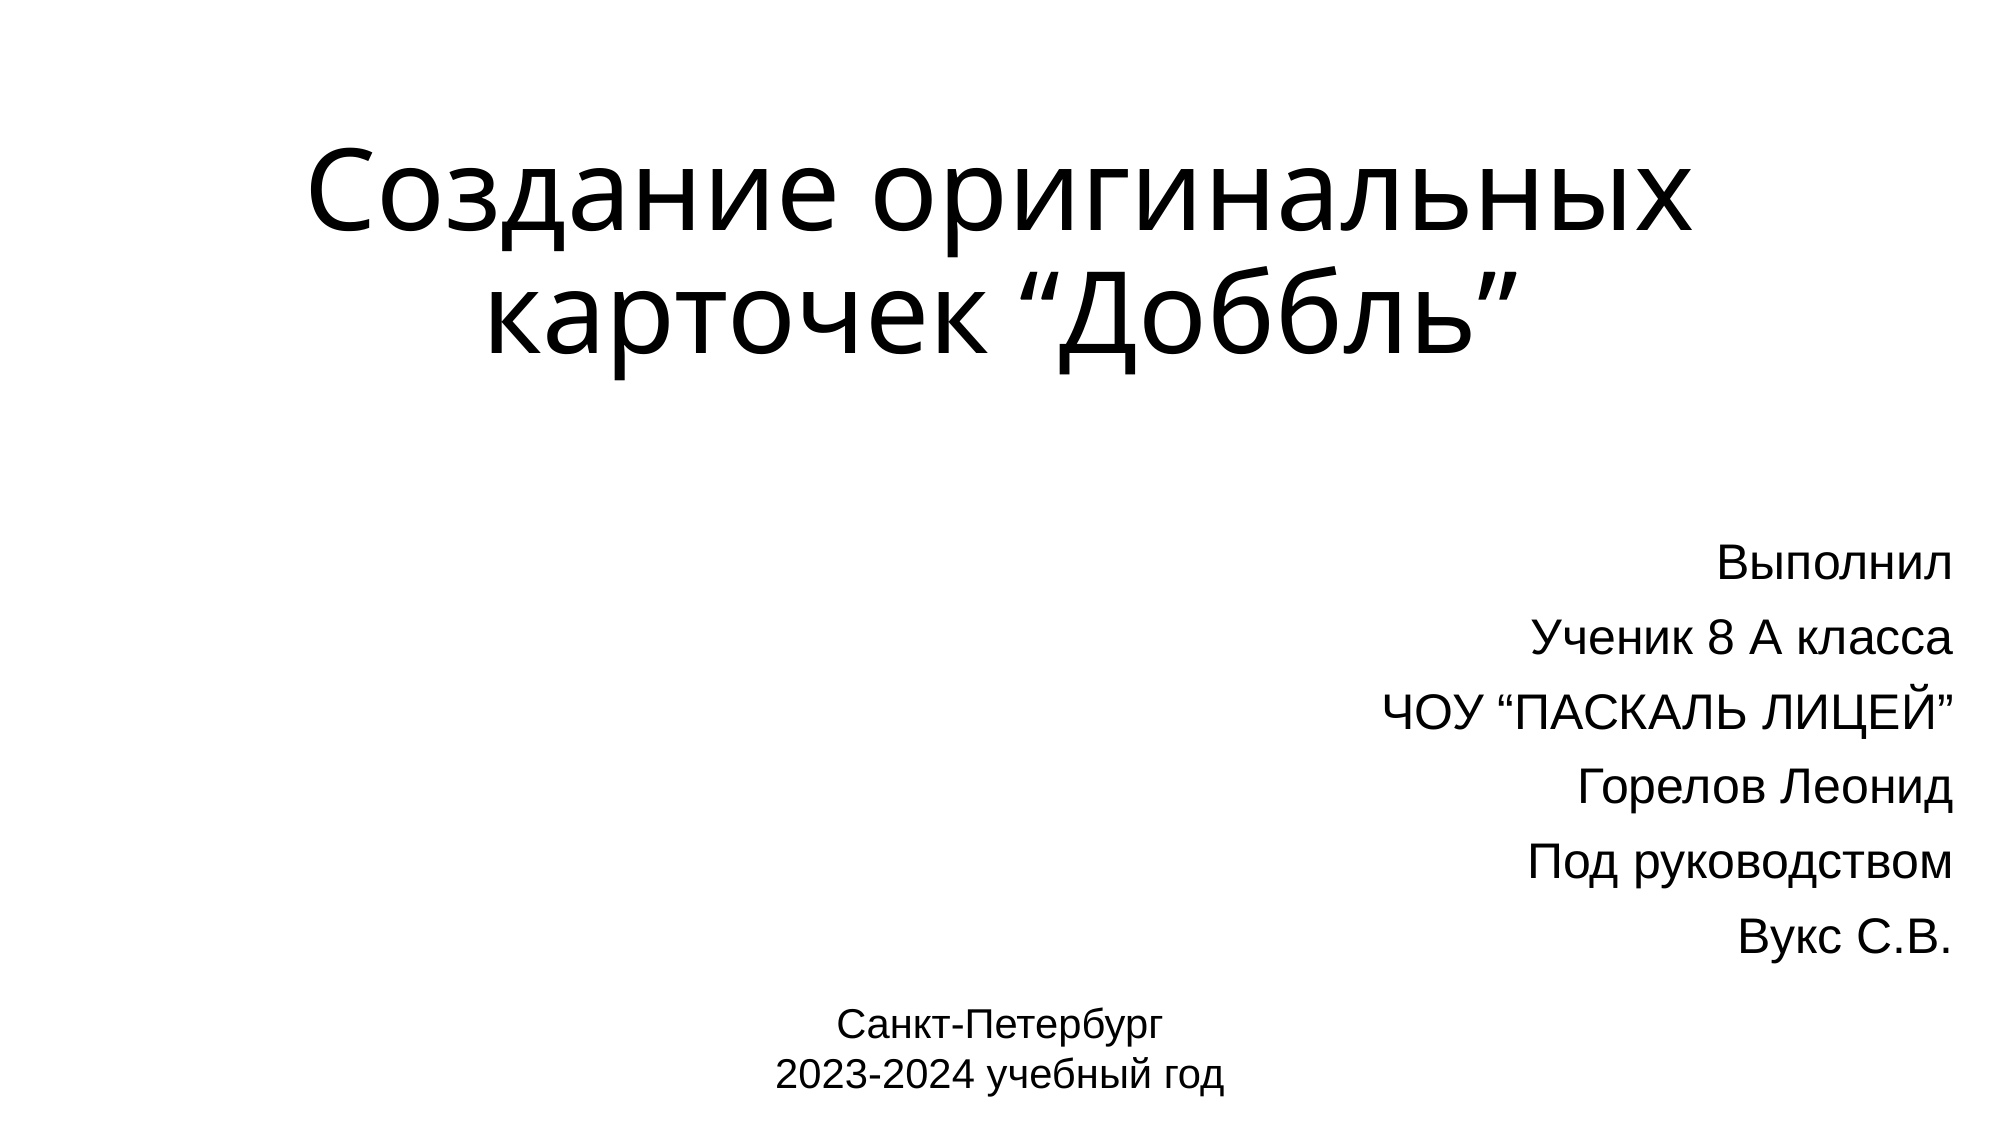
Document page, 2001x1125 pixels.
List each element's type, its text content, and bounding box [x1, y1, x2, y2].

text_box Санкт-Петербург 2023-2024 учебный год [0, 989, 2000, 1105]
subtitle Выполнил Ученик 8 А класса ЧОУ “ПАСКАЛЬ ЛИЦЕЙ” Горелов Леонид Под руководством Вукс С.В. [1354, 528, 1969, 989]
title Создание оригинальных карточек “Доббль” [249, 77, 1750, 434]
